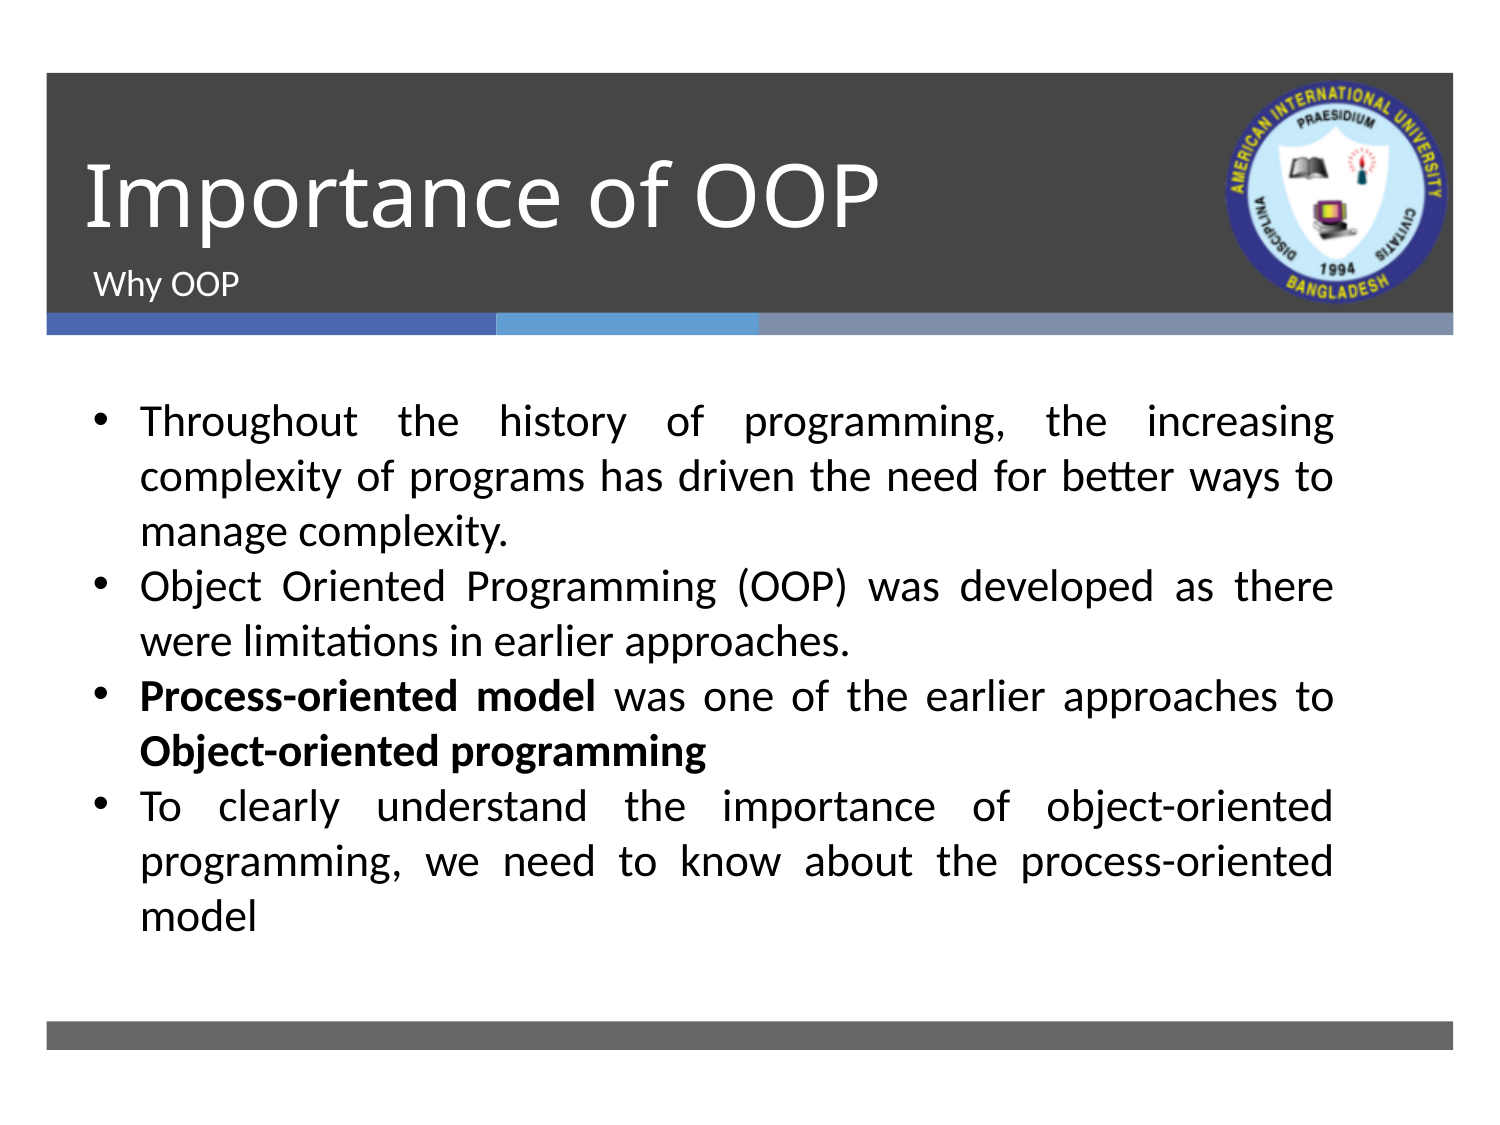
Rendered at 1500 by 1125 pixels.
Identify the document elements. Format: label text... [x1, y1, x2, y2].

subtitle Why OOP [78, 251, 1351, 331]
title Importance of OOP [69, 73, 1351, 253]
picture [1351, 75, 1454, 310]
text_box Throughout the history of programming, the increasing complexity of programs has driven the need for better ways to manage complexity. Object Oriented Programming (OOP) was developed as there were limitations in earlier approaches. Process-oriented model was one of the earlier approaches to Object-oriented programming To clearly understand the importance of object-oriented programming, we need to know about the process-oriented model [78, 383, 1351, 948]
